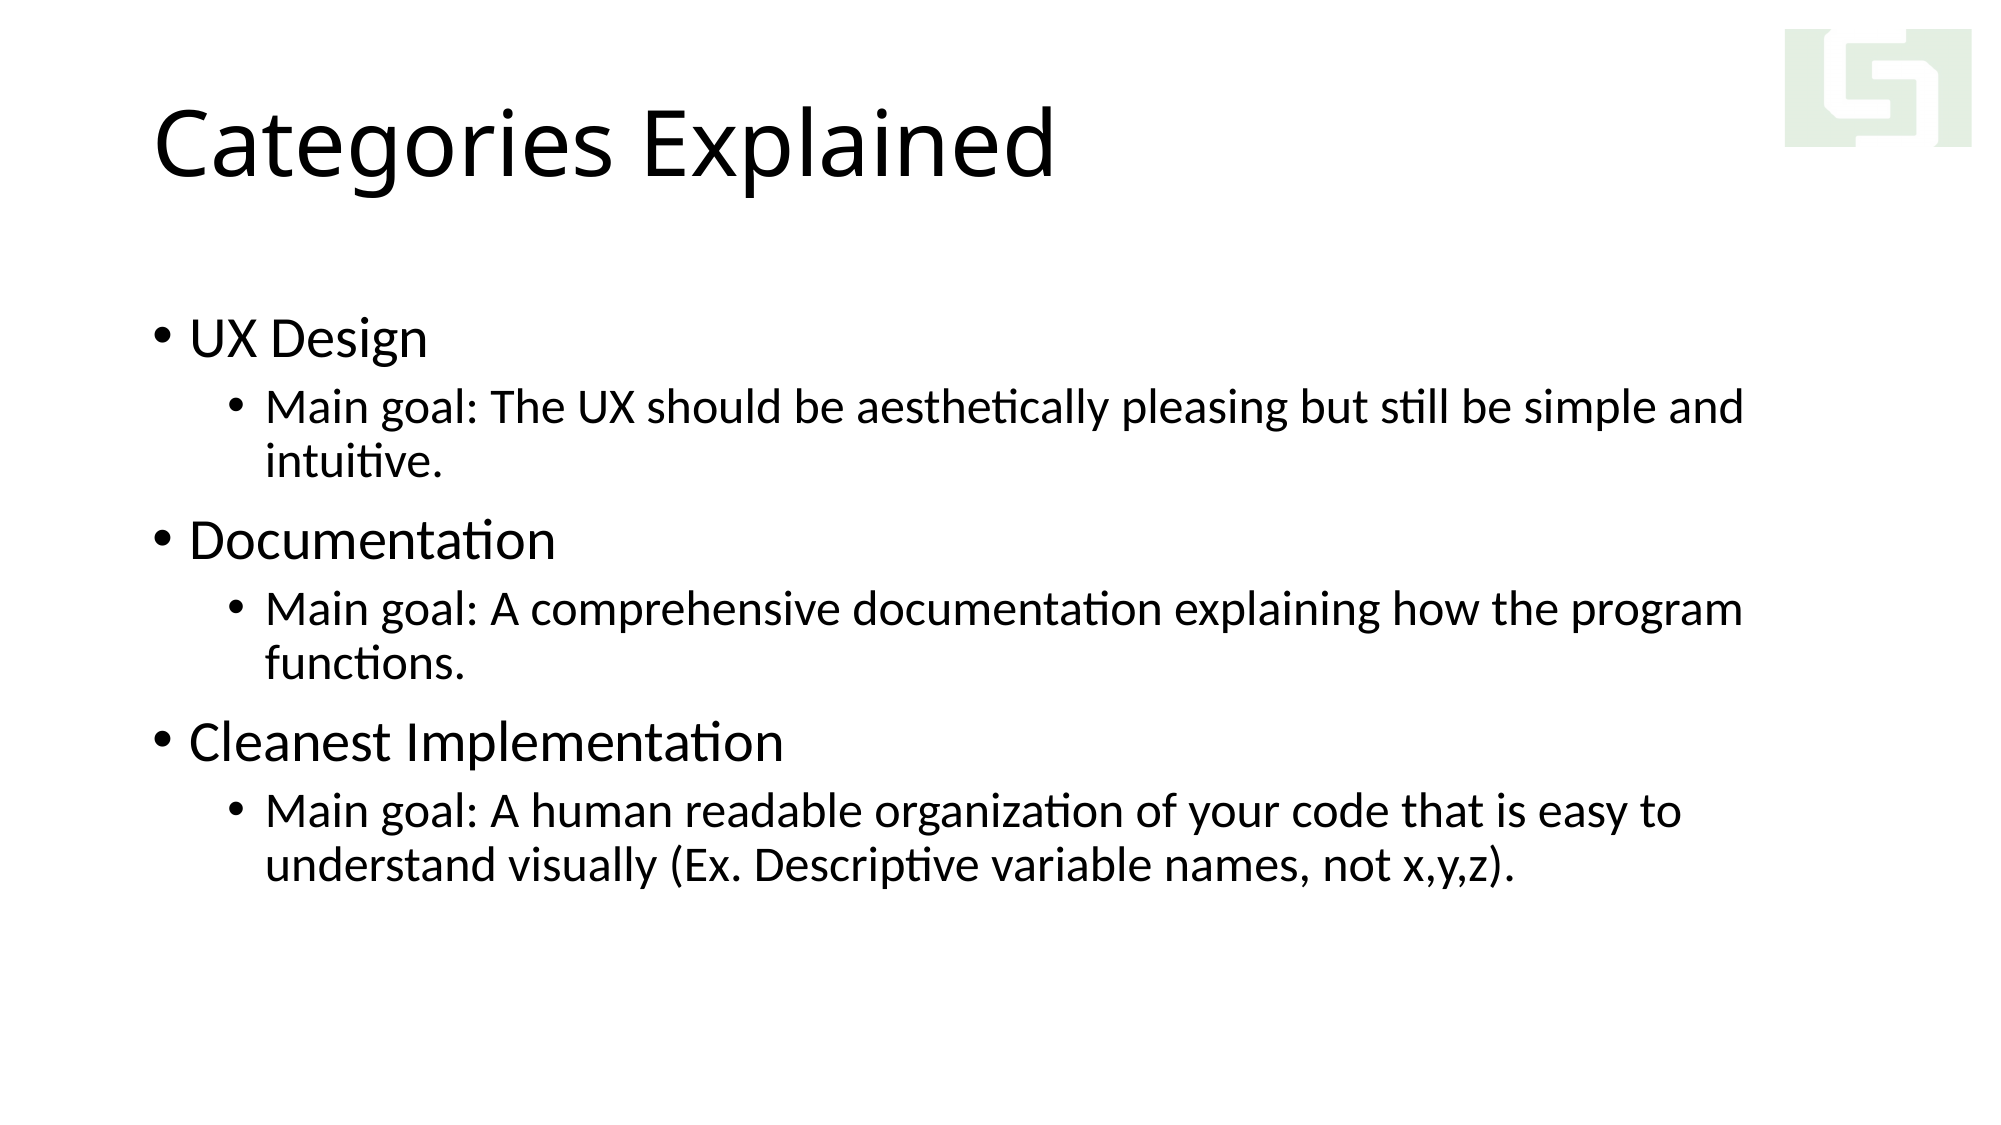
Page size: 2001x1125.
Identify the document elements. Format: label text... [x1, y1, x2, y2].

title Categories Explained [137, 59, 1863, 233]
list UX Design Main goal: The UX should be aesthetically pleasing but still be simple and intuitive. Documentation Main goal: A comprehensive documentation explaining how the program functions. Cleanest Implementation Main goal: A human readable organization of your code that is easy to understand visually (Ex. Descriptive variable names, not x,y,z). [137, 299, 1863, 1014]
